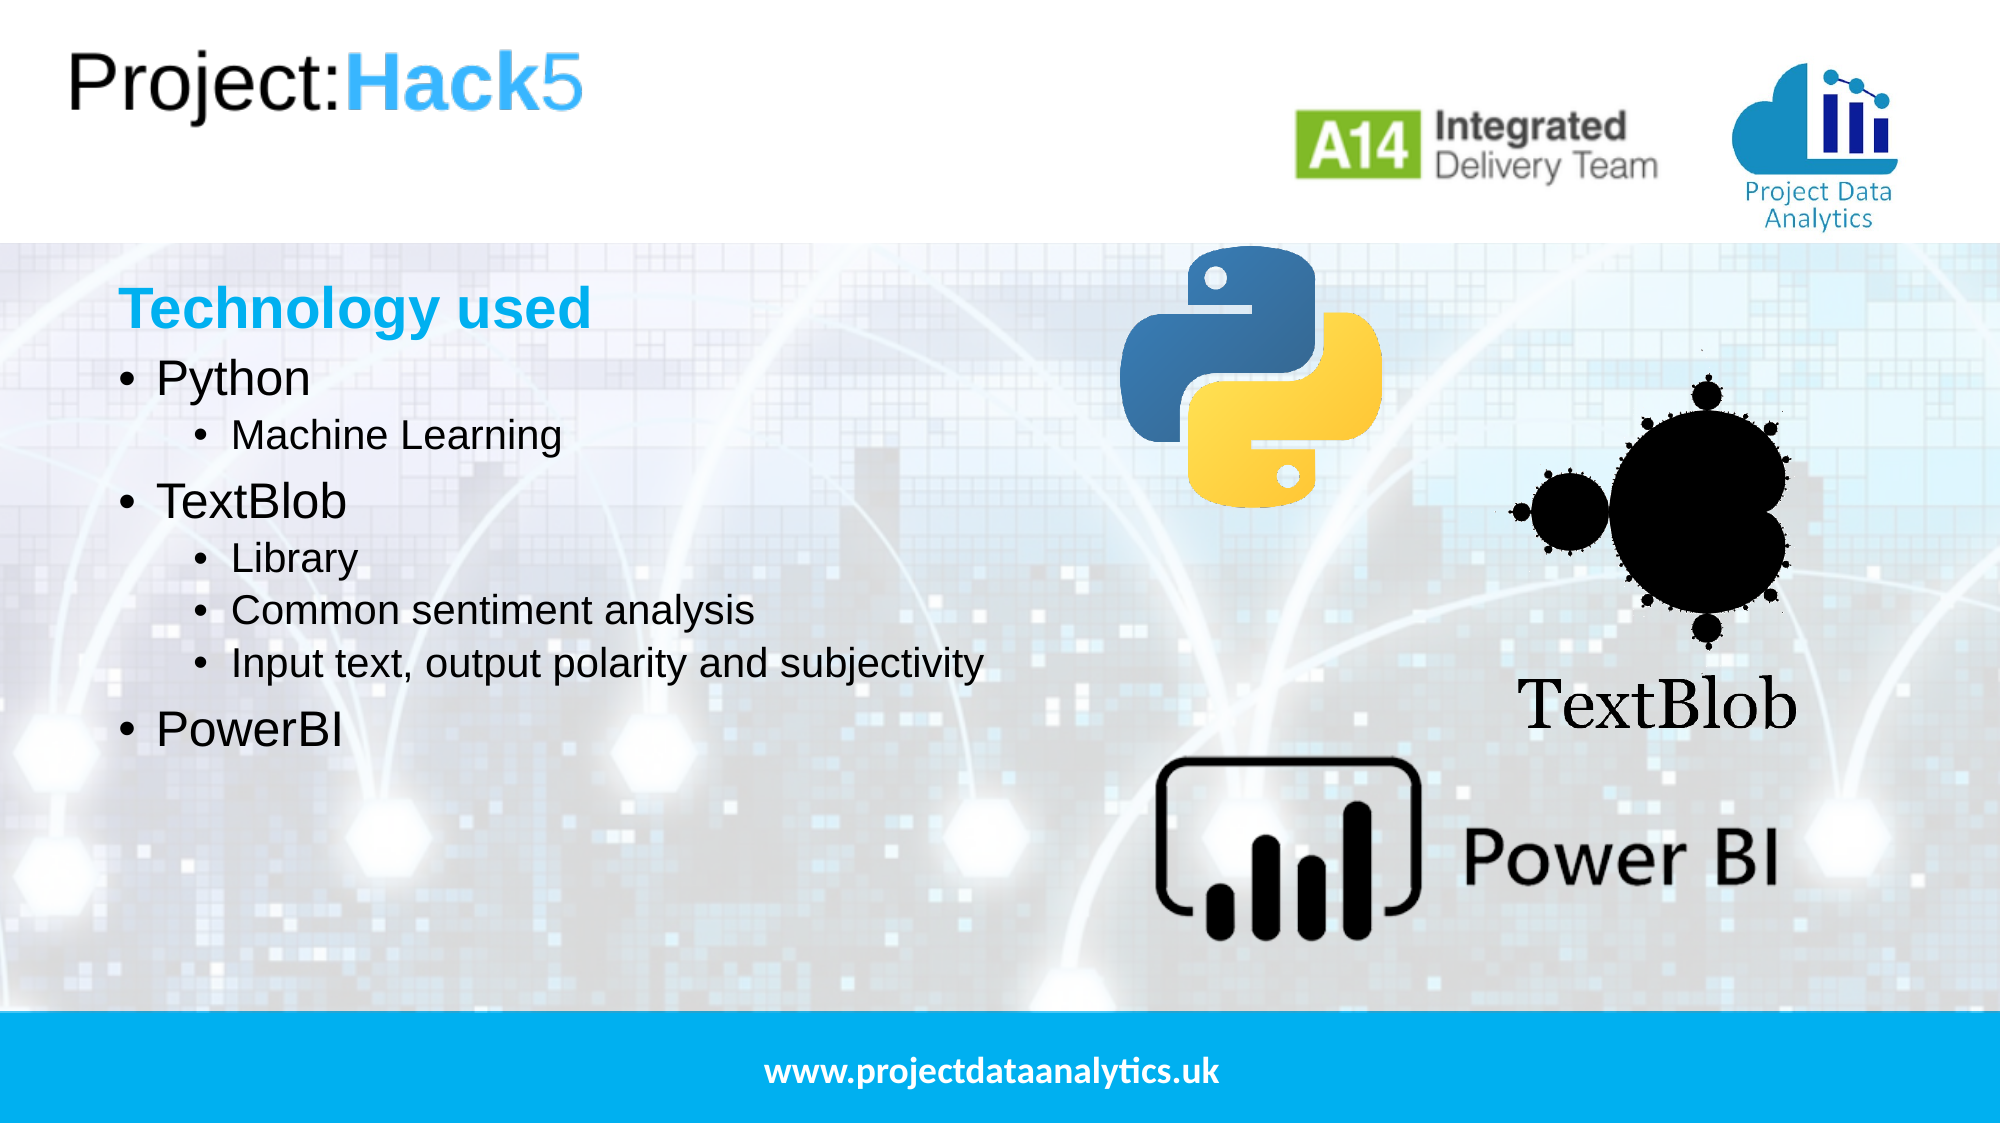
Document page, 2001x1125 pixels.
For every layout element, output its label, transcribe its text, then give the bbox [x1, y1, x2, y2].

picture [1120, 246, 1382, 508]
picture [1132, 349, 1897, 990]
text_box Technology used [103, 202, 1829, 420]
picture [1270, 31, 1952, 257]
picture [0, 9, 692, 195]
list Python Machine Learning TextBlob Library Common sentiment analysis Input text, output polarity and subjectivity PowerBI [103, 420, 1829, 1062]
